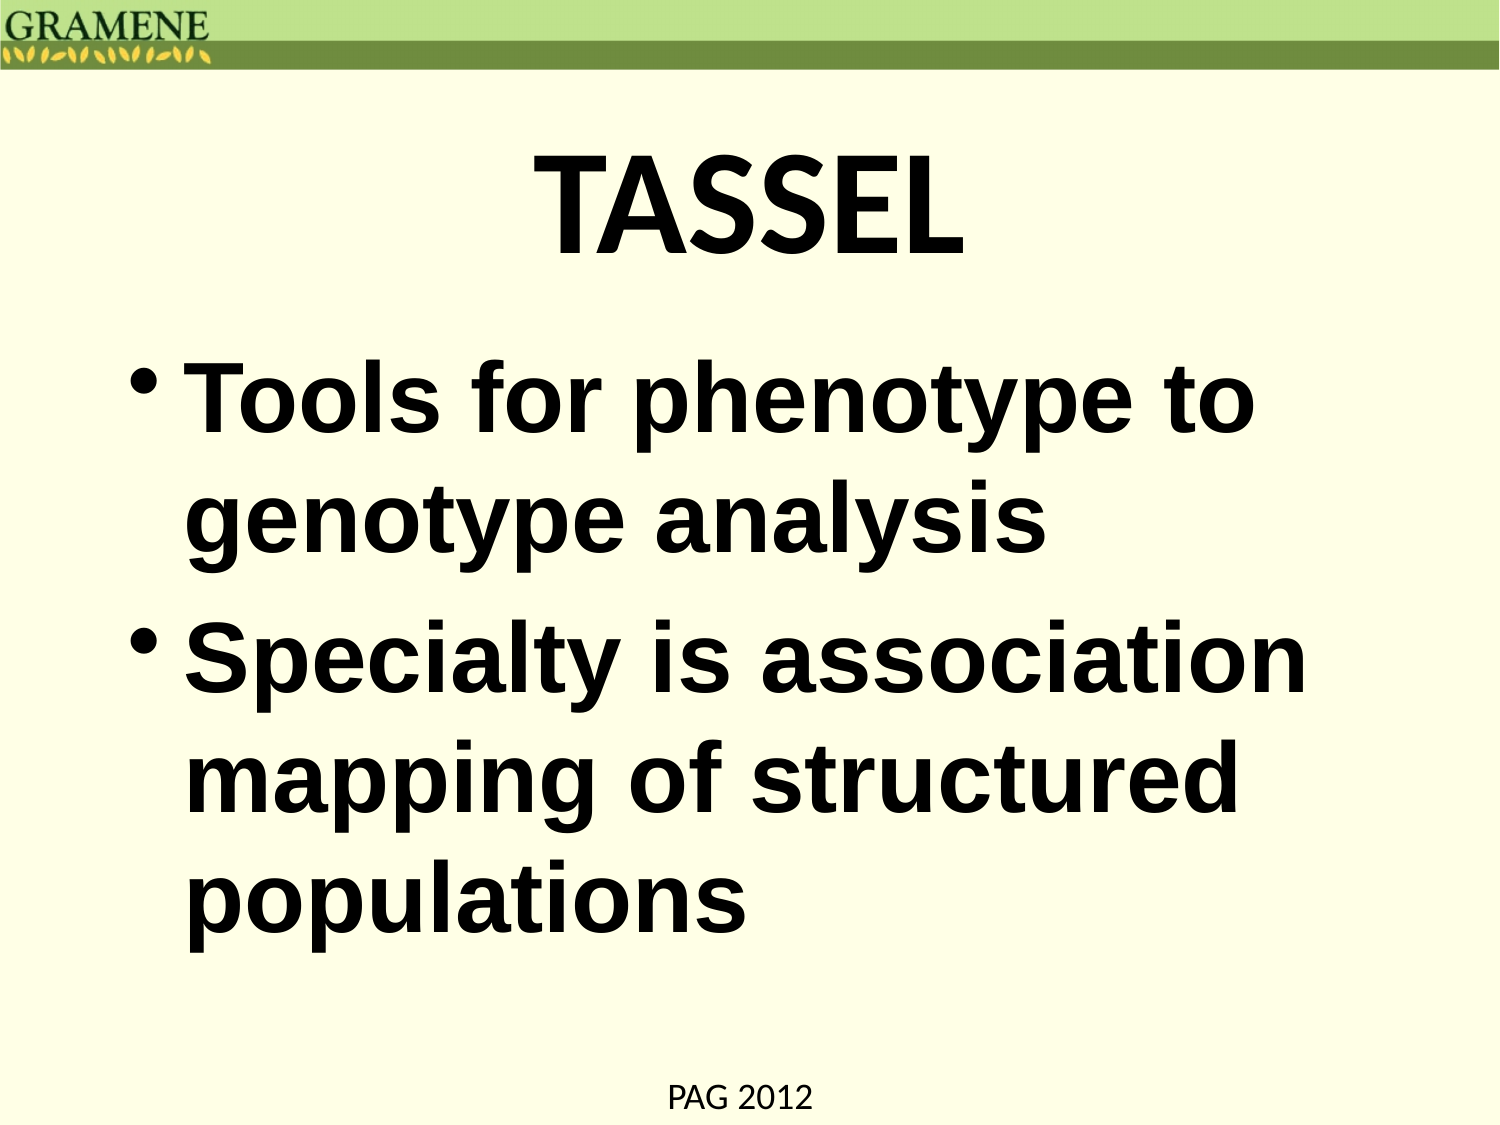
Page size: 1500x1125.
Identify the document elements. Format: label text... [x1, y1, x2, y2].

list Tools for phenotype to genotype analysis Specialty is association mapping of structured populations [112, 324, 1388, 1001]
picture [0, 0, 1500, 70]
title TASSEL [112, 99, 1388, 288]
